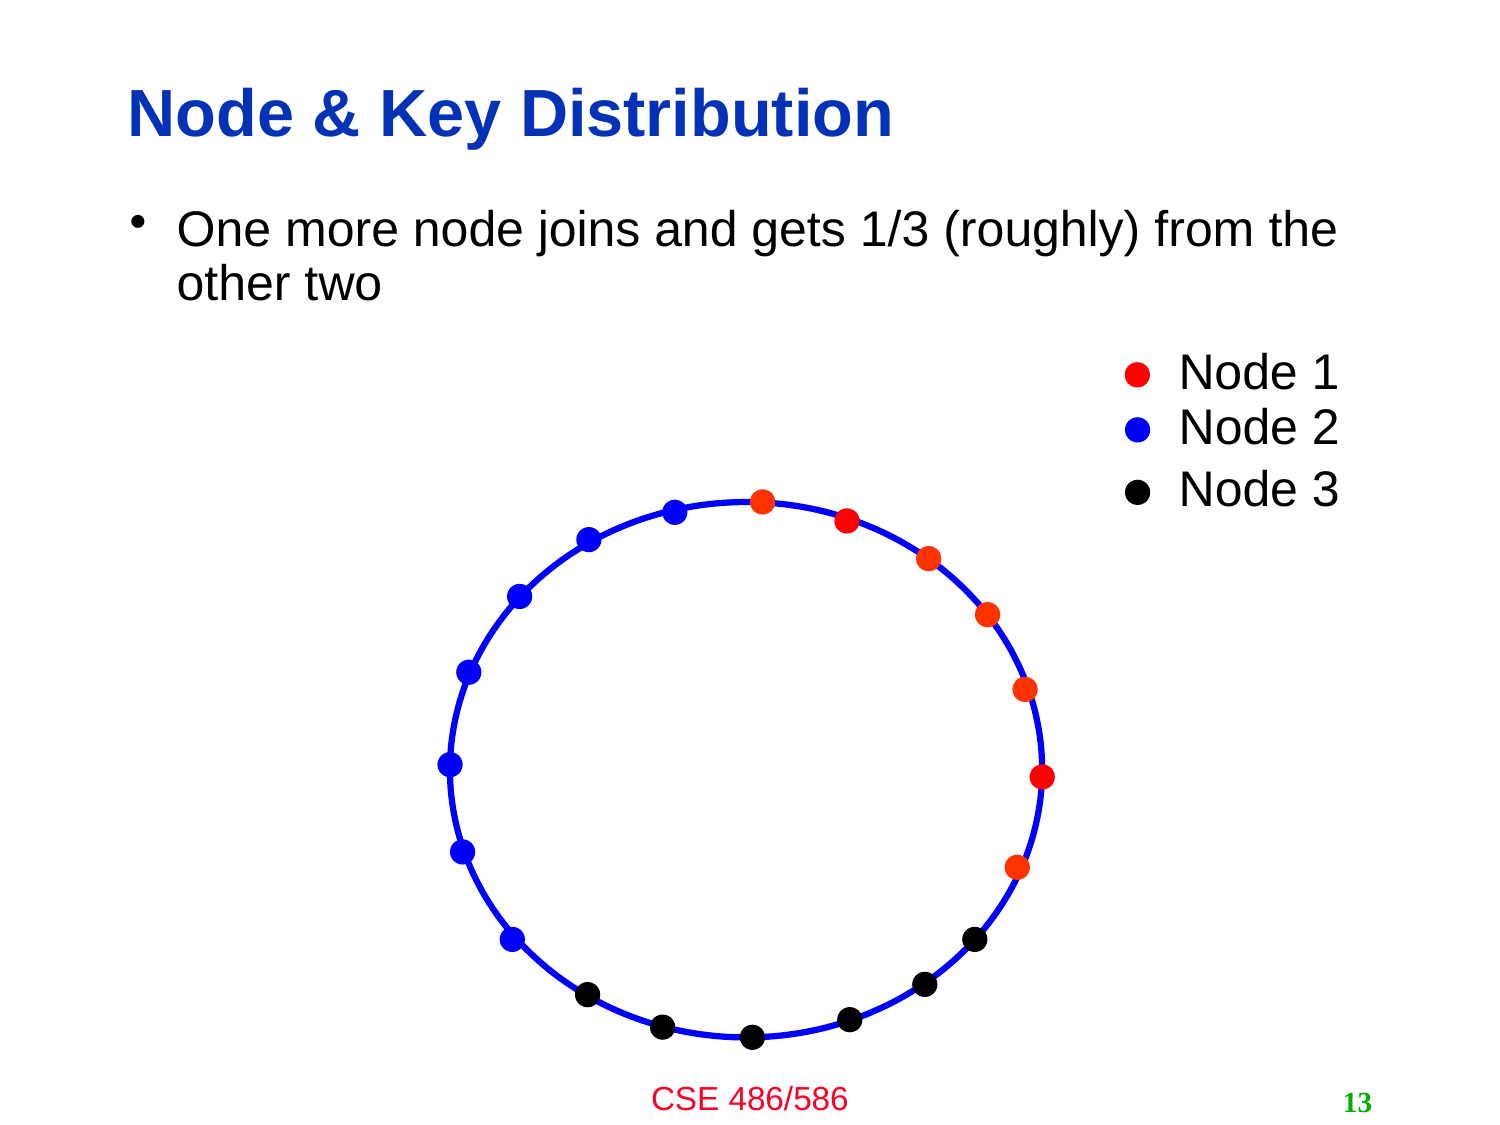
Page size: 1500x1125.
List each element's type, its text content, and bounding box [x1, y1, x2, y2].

text_box [974, 602, 1001, 628]
text_box [450, 502, 1043, 1038]
text_box [1124, 479, 1151, 505]
title Node & Key Distribution [112, 53, 1310, 176]
text_box Node 3 [1163, 449, 1355, 524]
text_box [649, 1014, 676, 1040]
text_box [837, 1007, 863, 1033]
text_box [962, 926, 988, 953]
text_box [506, 583, 533, 610]
slide_number 13 [1074, 1076, 1388, 1125]
text_box [662, 499, 688, 525]
text_box [916, 546, 942, 572]
text_box [1124, 417, 1151, 443]
text_box [456, 659, 482, 685]
text_box [739, 1024, 766, 1050]
text_box [912, 971, 938, 998]
text_box [1124, 362, 1150, 388]
text_box [499, 926, 525, 953]
text_box [834, 508, 860, 534]
text_box [1029, 764, 1055, 790]
text_box Node 1 [1163, 331, 1355, 386]
text_box [437, 752, 463, 778]
text_box [1012, 676, 1038, 703]
text_box [1004, 854, 1030, 880]
text_box [749, 489, 776, 515]
text_box [576, 527, 602, 553]
text_box [449, 839, 476, 865]
list One more node joins and gets 1/3 (roughly) from the other two [114, 195, 1376, 1005]
text_box Node 2 [1163, 386, 1355, 449]
text_box [574, 982, 601, 1008]
